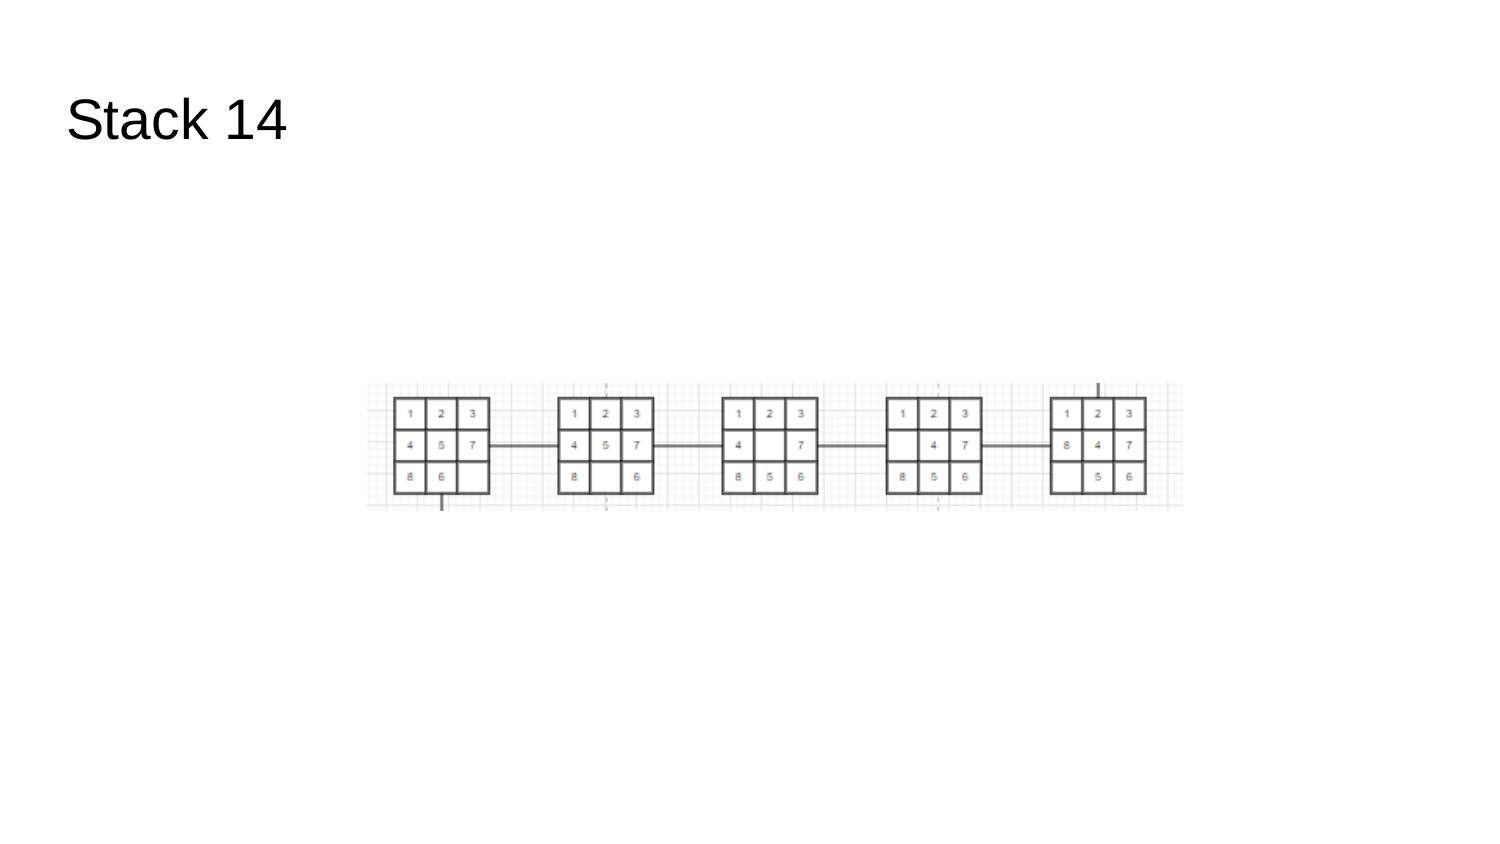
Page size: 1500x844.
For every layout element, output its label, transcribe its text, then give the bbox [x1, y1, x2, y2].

picture [366, 383, 1184, 511]
title Stack 14 [51, 72, 1449, 167]
